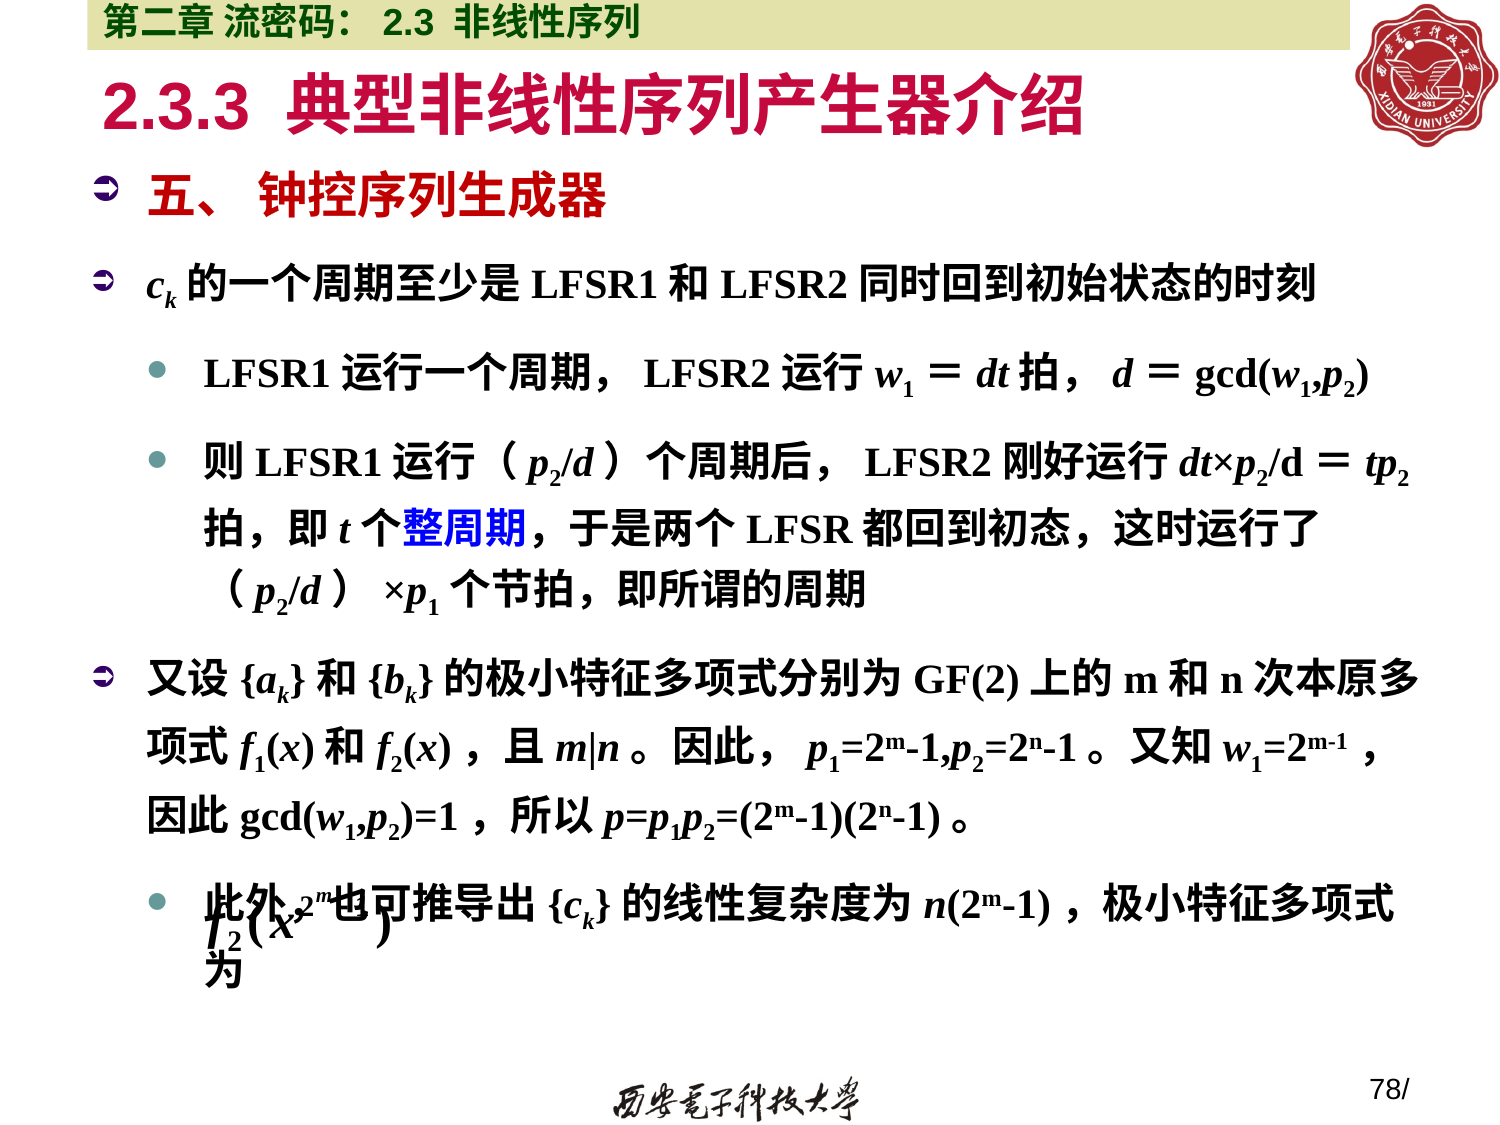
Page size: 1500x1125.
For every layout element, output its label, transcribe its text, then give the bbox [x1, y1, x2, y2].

picture [1350, 0, 1500, 150]
list 五、 钟控序列生成器 ck的一个周期至少是LFSR1和LFSR2同时回到初始状态的时刻 LFSR1运行一个周期，LFSR2运行w1＝dt拍，d＝gcd(w1,p2) 则LFSR1运行（p2/d）个周期后，LFSR2刚好运行dt×p2/d＝tp2拍，即t个整周期，于是两个LFSR都回到初态，这时运行了（p2/d）×p1个节拍，即所谓的周期 又设{ak}和{bk}的极小特征多项式分别为GF(2)上的m和n次本原多项式f1(x)和f2(x)，且m|n。因此，p1=2m-1,p2=2n-1。又知w1=2m-1， 因此gcd(w1,p2)=1，所以p=p1p2=(2m-1)(2n-1)。 此外，也可推导出{ck}的线性复杂度为n(2m-1)，极小特征多项式为 [74, 149, 1451, 1088]
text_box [189, 874, 401, 961]
picture [612, 1088, 863, 1125]
text_box 第二章 流密码：2.3 非线性序列 [87, 0, 1350, 50]
title 2.3.3 典型非线性序列产生器介绍 [87, 62, 1351, 149]
slide_number 78/ [1074, 1062, 1426, 1113]
